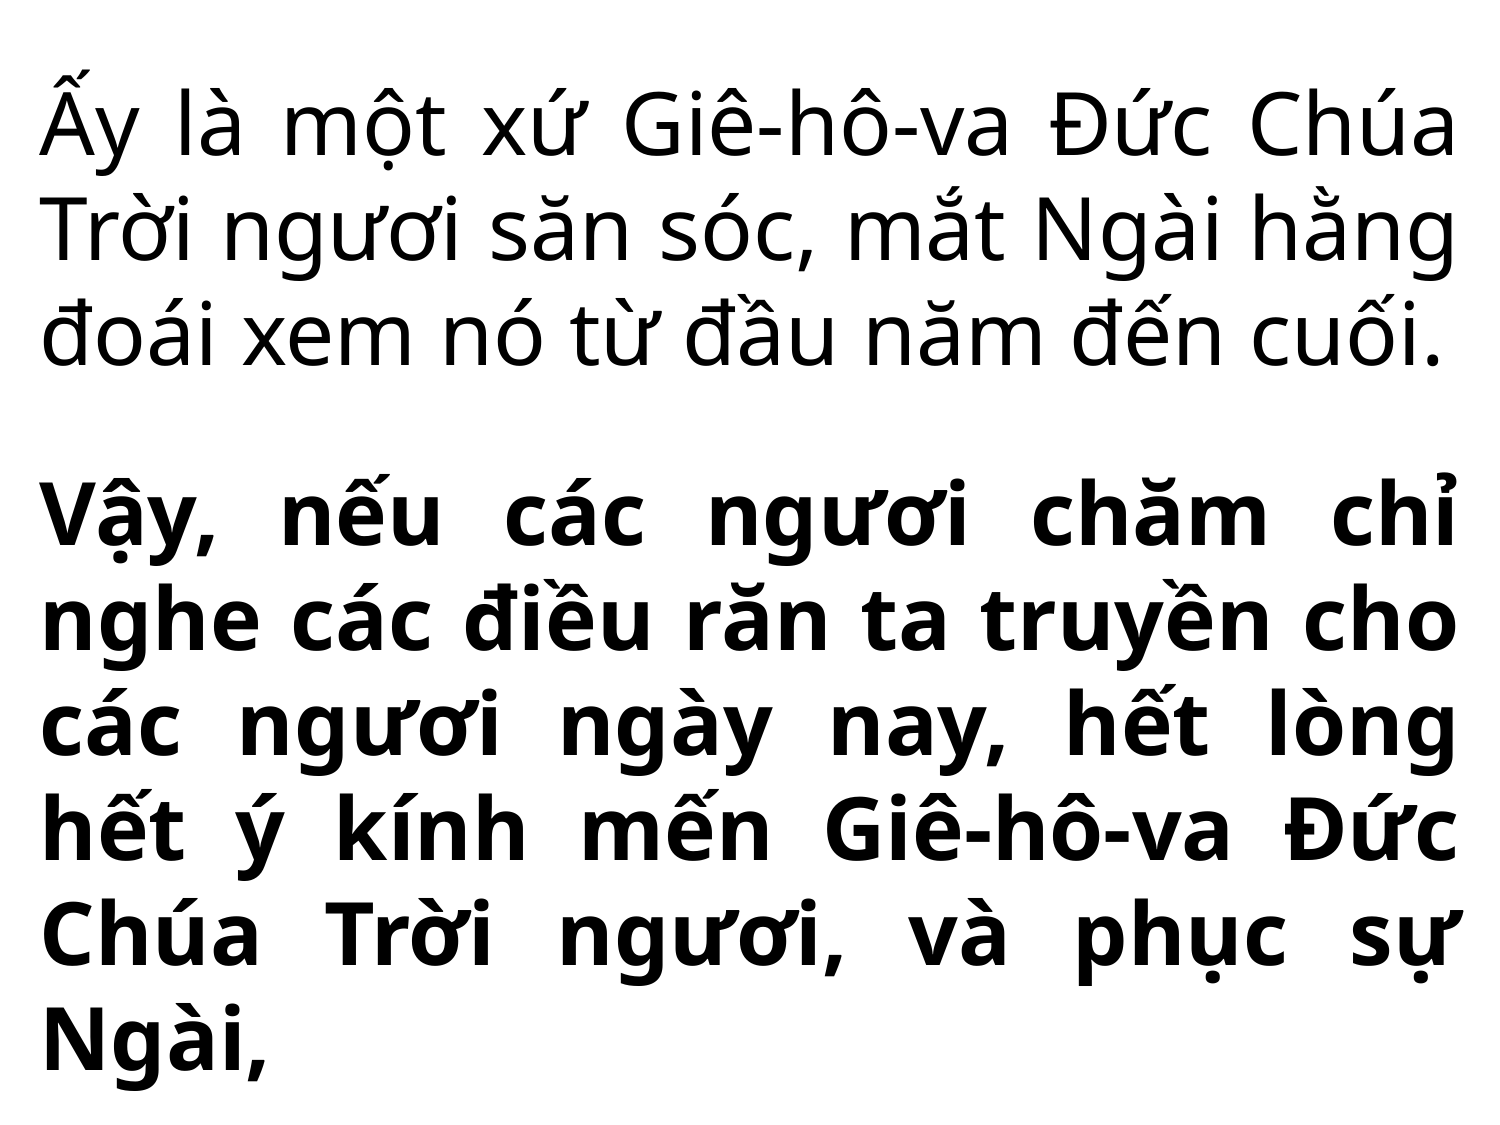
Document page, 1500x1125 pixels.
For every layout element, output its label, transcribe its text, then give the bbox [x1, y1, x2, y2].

text_box Ấy là một xứ Giê-hô-va Đức Chúa Trời ngươi săn sóc, mắt Ngài hằng đoái xem nó từ đầu năm đến cuối. Vậy, nếu các ngươi chăm chỉ nghe các điều răn ta truyền cho các ngươi ngày nay, hết lòng hết ý kính mến Giê-hô-va Đức Chúa Trời ngươi, và phục sự Ngài, [24, 60, 1475, 1096]
